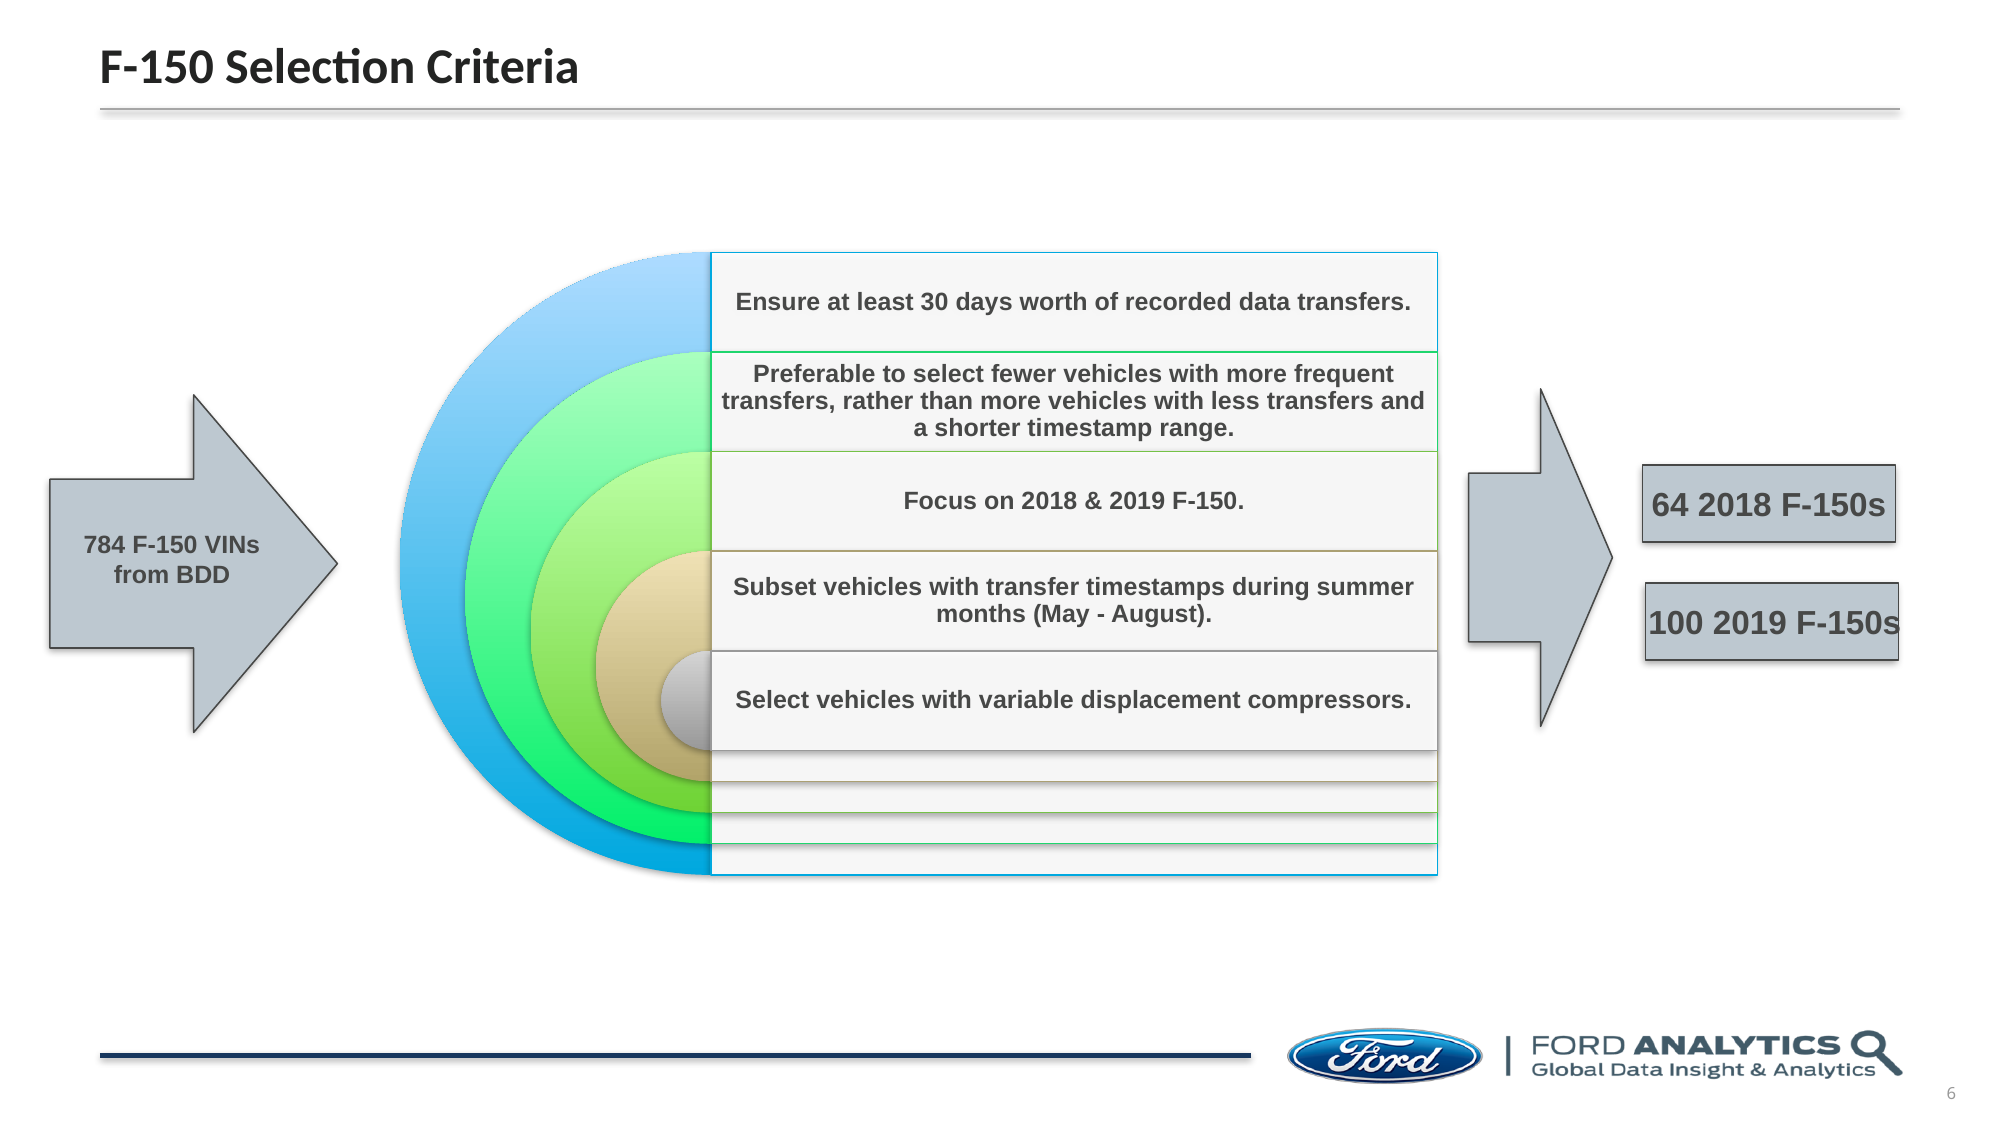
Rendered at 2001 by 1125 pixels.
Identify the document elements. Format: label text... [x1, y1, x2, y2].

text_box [399, 225, 1438, 902]
slide_number 6 [1903, 1064, 2000, 1124]
text_box [1467, 388, 1614, 728]
title F-150 Selection Criteria [99, 24, 1900, 102]
text_box 64 2018 F-150s [1596, 475, 1942, 531]
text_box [49, 394, 338, 733]
text_box [1645, 582, 1899, 594]
text_box [1642, 531, 1896, 543]
text_box [1642, 464, 1896, 475]
text_box 100 2019 F-150s [1617, 594, 1932, 649]
picture [1285, 1023, 1905, 1088]
text_box [1645, 649, 1899, 661]
